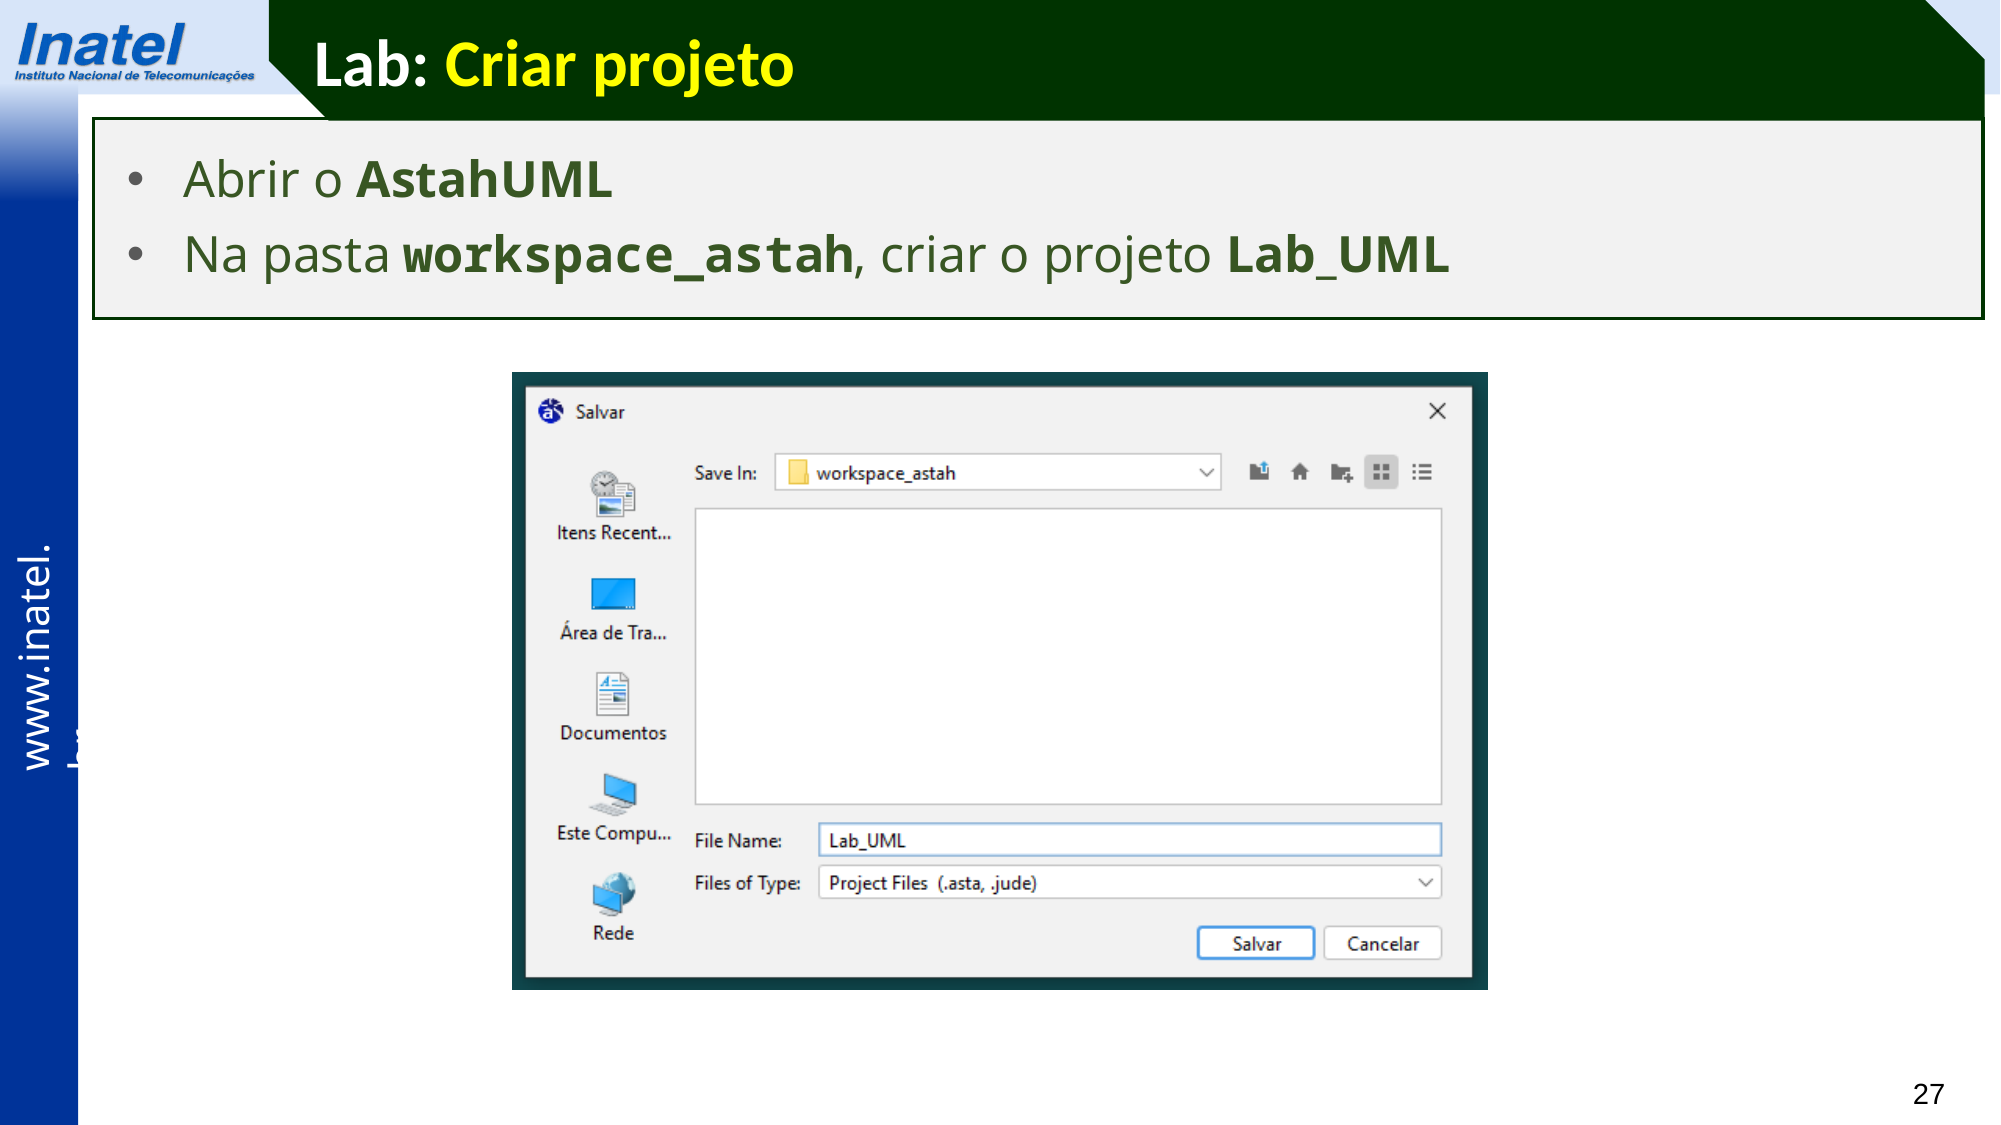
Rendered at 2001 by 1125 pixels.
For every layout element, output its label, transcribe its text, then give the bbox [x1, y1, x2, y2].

picture [12, 20, 258, 85]
text_box Lab: Criar projeto [269, 0, 1985, 121]
text_box Abrir o AstahUML Na pasta workspace_astah, criar o projeto Lab_UML [92, 117, 1984, 320]
picture [512, 372, 1488, 990]
